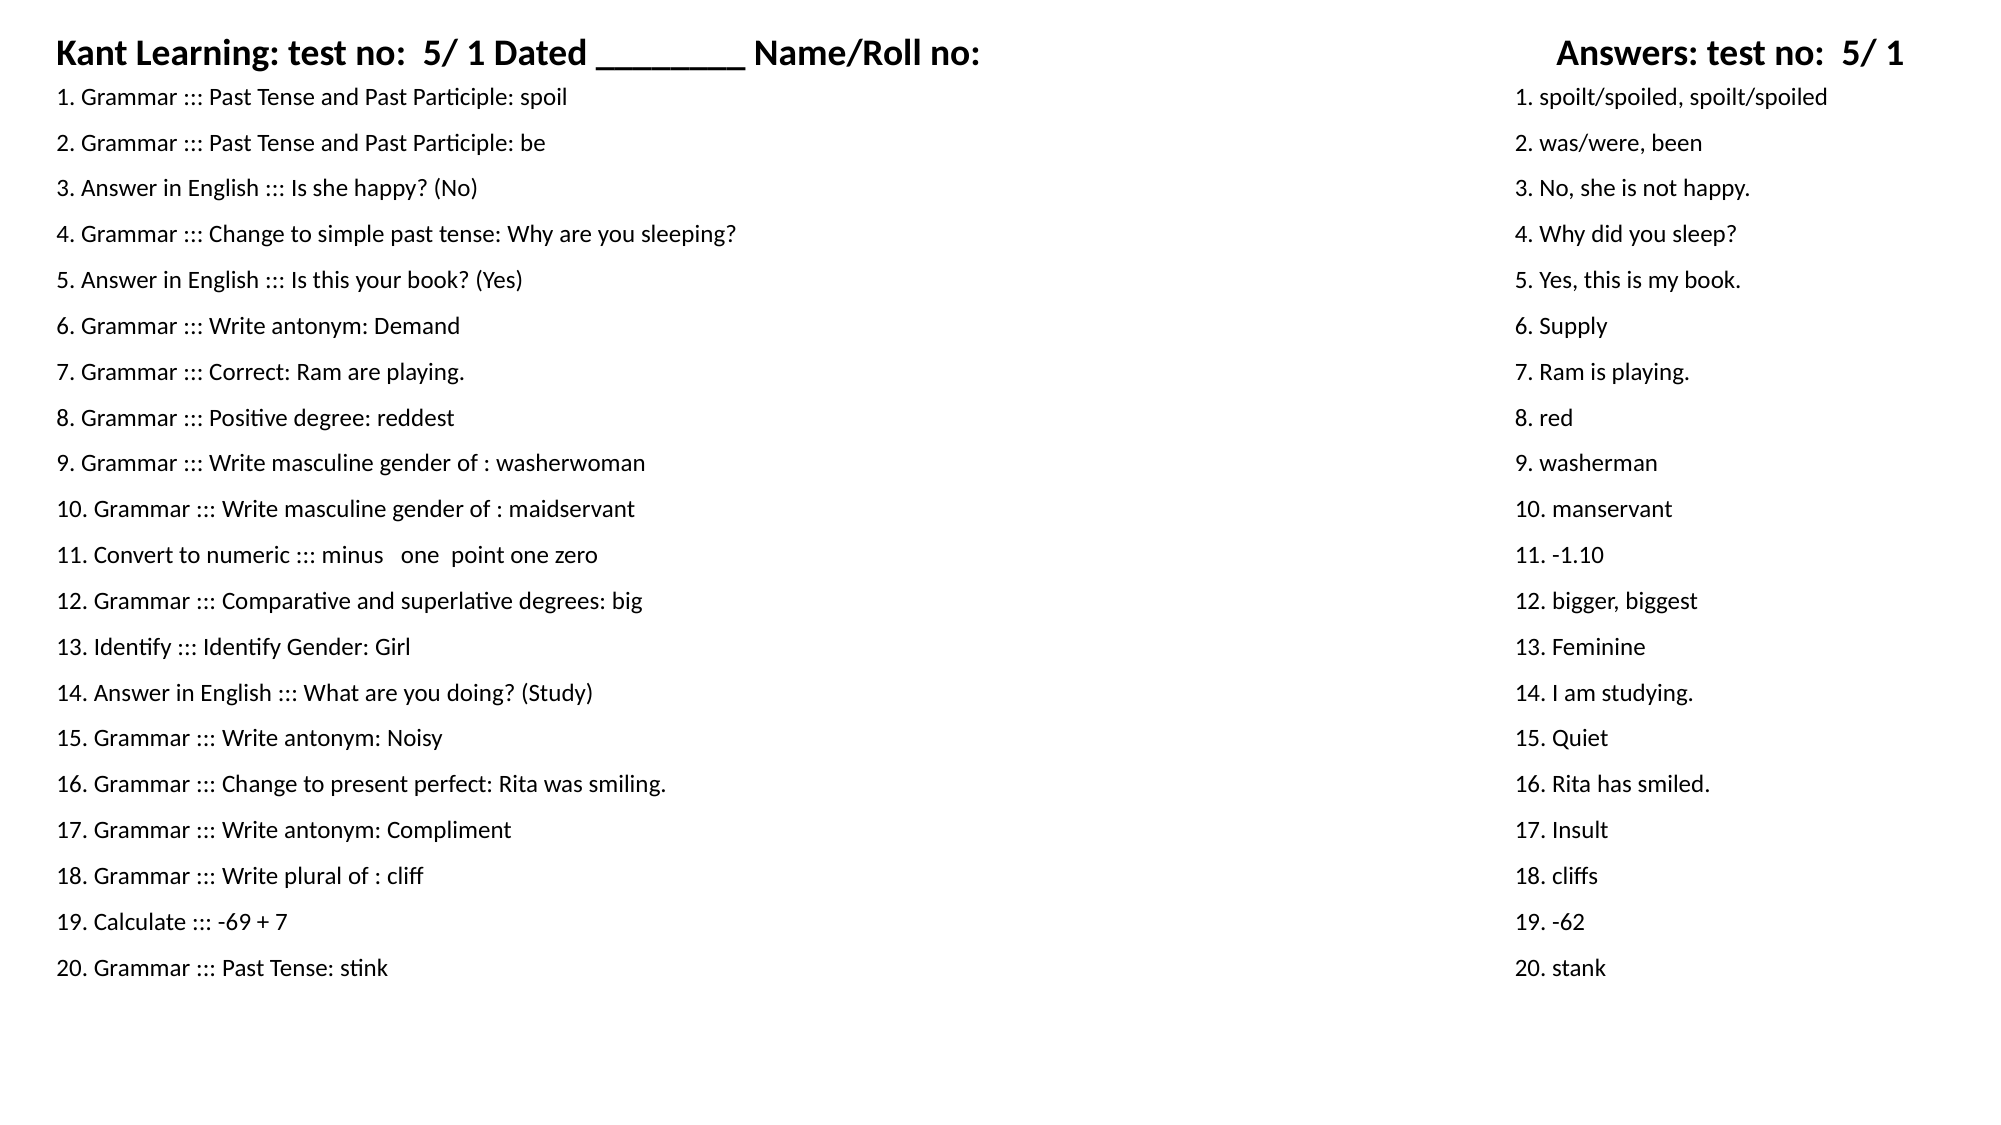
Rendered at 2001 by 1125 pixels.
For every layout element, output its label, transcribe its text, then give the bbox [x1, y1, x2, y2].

text_box 18. cliffs [1500, 852, 1900, 897]
text_box 4. Grammar ::: Change to simple past tense: Why are you sleeping? [41, 210, 1440, 256]
text_box 8. Grammar ::: Positive degree: reddest [41, 393, 1440, 439]
text_box 13. Feminine [1500, 622, 1900, 668]
text_box 19. Calculate ::: -69 + 7 [41, 897, 1440, 943]
text_box 7. Grammar ::: Correct: Ram are playing. [41, 347, 1440, 393]
text_box 17. Grammar ::: Write antonym: Compliment [41, 806, 1440, 851]
text_box 1. Grammar ::: Past Tense and Past Participle: spoil [41, 81, 1440, 118]
text_box 12. Grammar ::: Comparative and superlative degrees: big [41, 577, 1440, 622]
text_box 9. washerman [1500, 439, 1900, 485]
text_box 16. Rita has smiled. [1500, 760, 1900, 806]
text_box 14. Answer in English ::: What are you doing? (Study) [41, 668, 1440, 714]
text_box 3. No, she is not happy. [1500, 164, 1900, 210]
text_box 15. Quiet [1500, 714, 1900, 760]
text_box 4. Why did you sleep? [1500, 210, 1900, 256]
text_box 13. Identify ::: Identify Gender: Girl [41, 622, 1440, 668]
text_box 5. Answer in English ::: Is this your book? (Yes) [41, 256, 1440, 301]
text_box 6. Grammar ::: Write antonym: Demand [41, 302, 1440, 347]
text_box Answers: test no: 5/ 1 [1541, 20, 2000, 81]
text_box 17. Insult [1500, 806, 1900, 851]
text_box 11. -1.10 [1500, 531, 1900, 576]
text_box 14. I am studying. [1500, 668, 1900, 714]
text_box 12. bigger, biggest [1500, 577, 1900, 622]
text_box Kant Learning: test no: 5/ 1 Dated ________ Name/Roll no: [41, 20, 1541, 81]
text_box 10. manservant [1500, 485, 1900, 531]
text_box 6. Supply [1500, 302, 1900, 347]
text_box 2. was/were, been [1500, 118, 1900, 164]
text_box 16. Grammar ::: Change to present perfect: Rita was smiling. [41, 760, 1440, 806]
text_box 15. Grammar ::: Write antonym: Noisy [41, 714, 1440, 760]
text_box 2. Grammar ::: Past Tense and Past Participle: be [41, 118, 1440, 164]
text_box 19. -62 [1500, 897, 1900, 943]
text_box 5. Yes, this is my book. [1500, 256, 1900, 301]
text_box 11. Convert to numeric ::: minus one point one zero [41, 531, 1440, 576]
text_box 7. Ram is playing. [1500, 347, 1900, 393]
text_box 20. stank [1500, 943, 1900, 989]
text_box 10. Grammar ::: Write masculine gender of : maidservant [41, 485, 1440, 531]
text_box 8. red [1500, 393, 1900, 439]
text_box 20. Grammar ::: Past Tense: stink [41, 943, 1440, 989]
text_box 9. Grammar ::: Write masculine gender of : washerwoman [41, 439, 1440, 485]
text_box 18. Grammar ::: Write plural of : cliff [41, 852, 1440, 897]
text_box 1. spoilt/spoiled, spoilt/spoiled [1500, 81, 1900, 118]
text_box 3. Answer in English ::: Is she happy? (No) [41, 164, 1440, 210]
